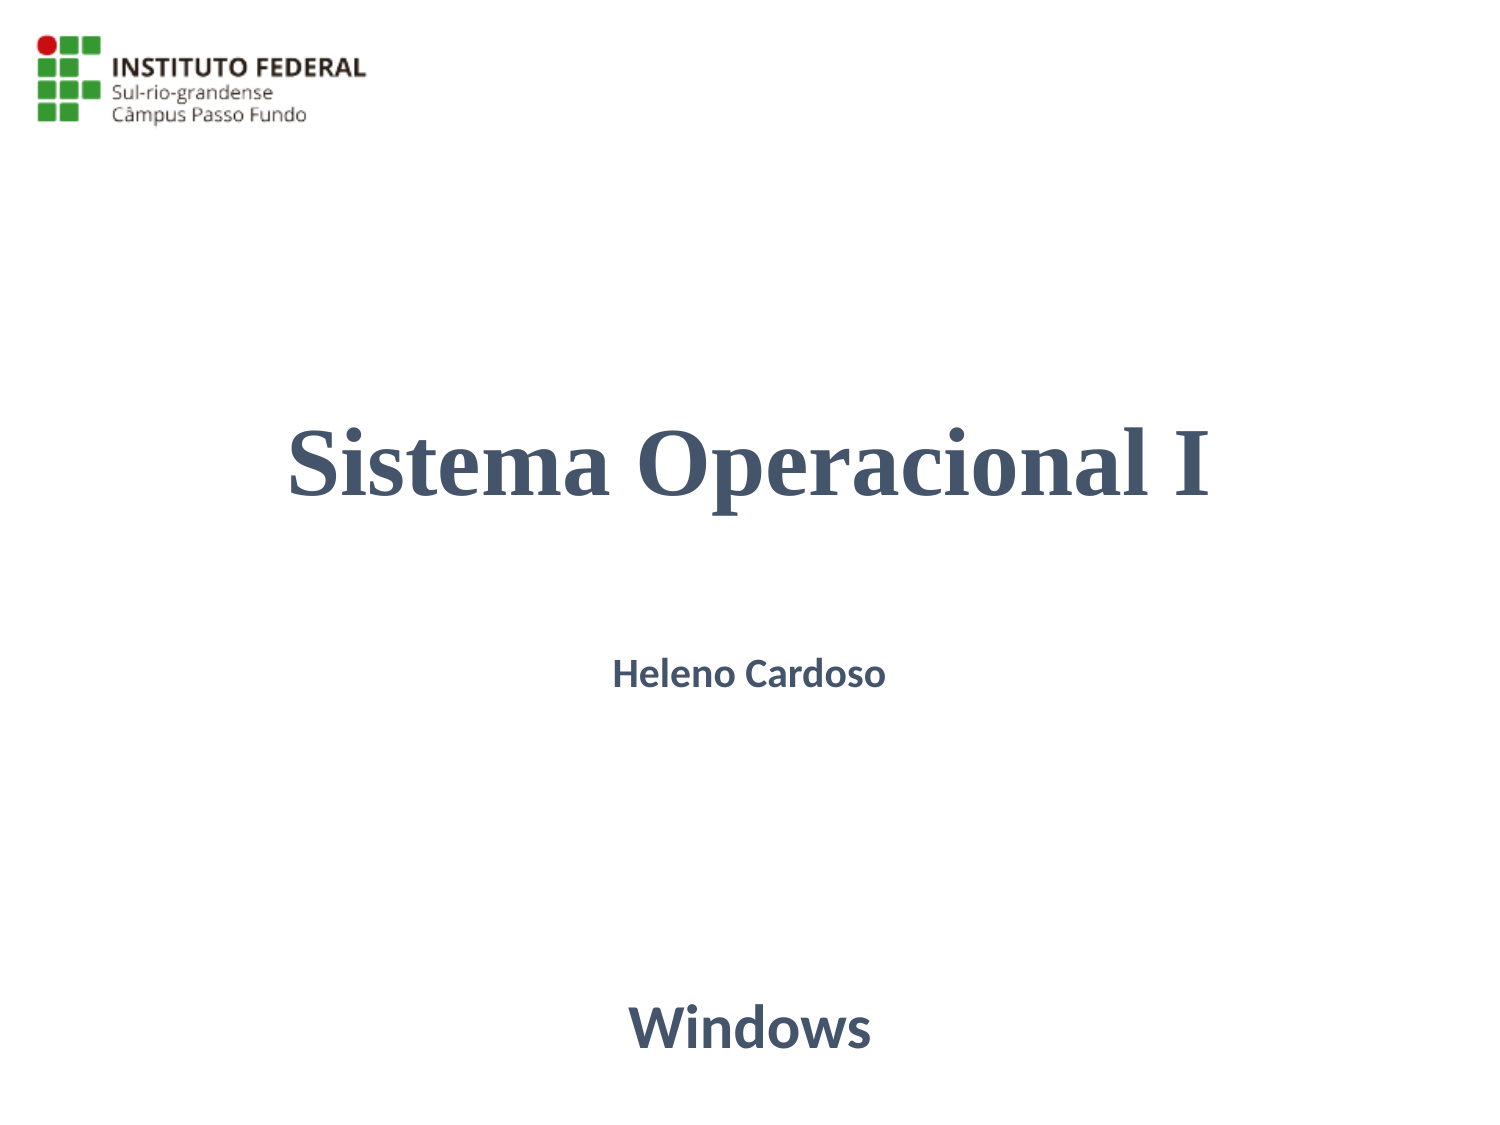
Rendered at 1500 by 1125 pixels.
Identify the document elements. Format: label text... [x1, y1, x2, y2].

text_box Windows [112, 902, 1388, 1100]
text_box Sistema Operacional I [111, 252, 1387, 523]
text_box Heleno Cardoso [111, 562, 1387, 760]
picture [21, 27, 375, 143]
